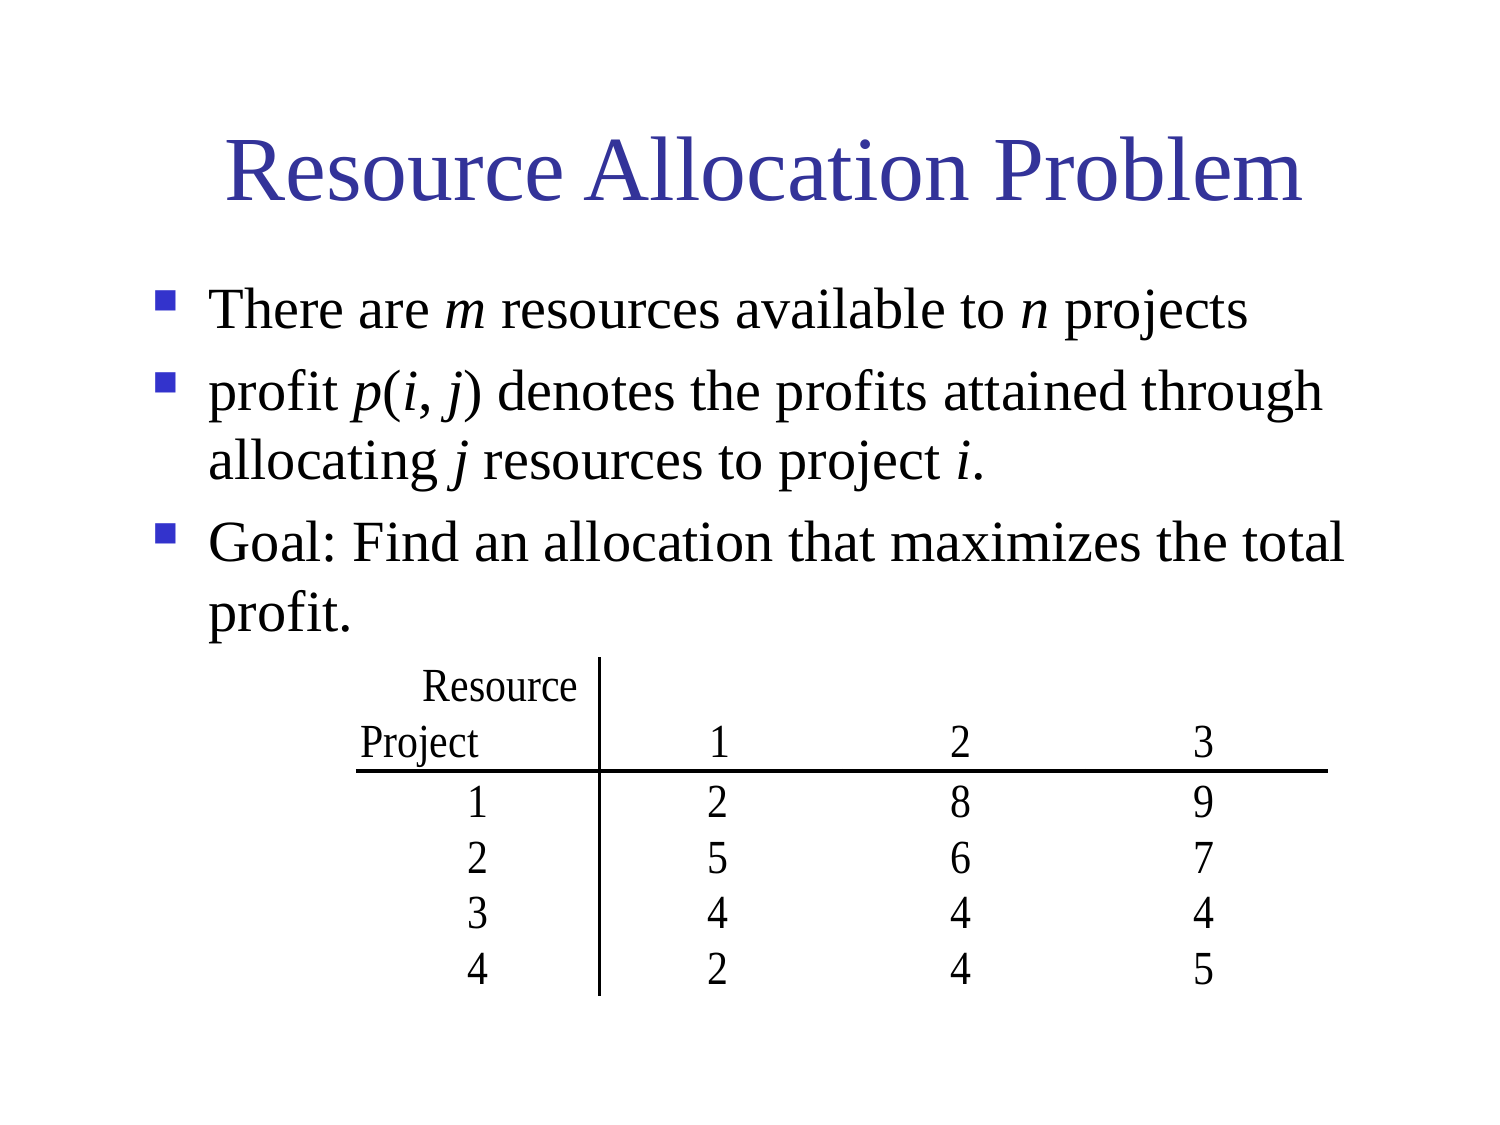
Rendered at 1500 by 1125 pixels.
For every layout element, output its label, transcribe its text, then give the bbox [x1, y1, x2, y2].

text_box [336, 656, 1350, 1044]
list There are m resources available to n projects profit p(i, j) denotes the profits attained through allocating j resources to project i. Goal: Find an allocation that maximizes the total profit. [137, 262, 1413, 938]
title Resource Allocation Problem [137, 112, 1416, 227]
